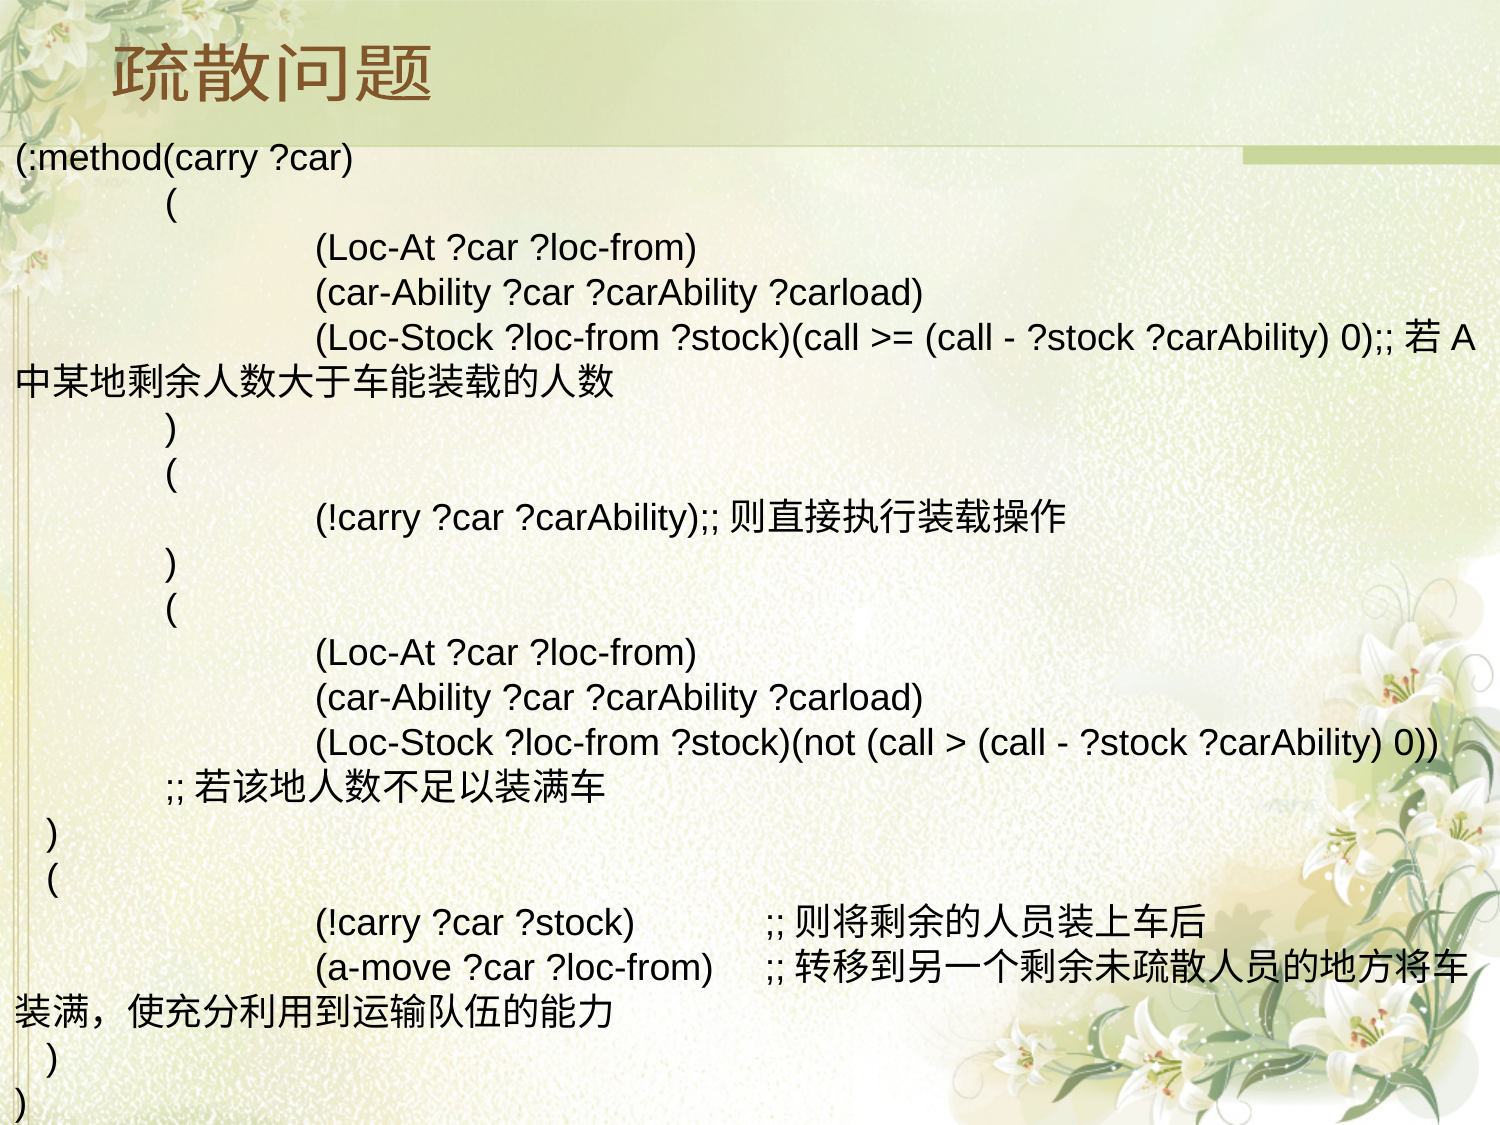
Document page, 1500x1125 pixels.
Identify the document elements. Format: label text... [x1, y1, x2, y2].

picture [0, 0, 1500, 125]
text_box (:method(carry ?car) ( (Loc-At ?car ?loc-from) (car-Ability ?car ?carAbility ?carload) (Loc-Stock ?loc-from ?stock)(call >= (call - ?stock ?carAbility) 0);;若A中某地剩余人数大于车能装载的人数 ) ( (!carry ?car ?carAbility);;则直接执行装载操作 ) ( (Loc-At ?car ?loc-from) (car-Ability ?car ?carAbility ?carload) (Loc-Stock ?loc-from ?stock)(not (call > (call - ?stock ?carAbility) 0)) ;;若该地人数不足以装满车 ) ( (!carry ?car ?stock) ;;则将剩余的人员装上车后 (a-move ?car ?loc-from) ;;转移到另一个剩余未疏散人员的地方将车装满，使充分利用到运输队伍的能力 ) ) [0, 125, 1500, 1125]
